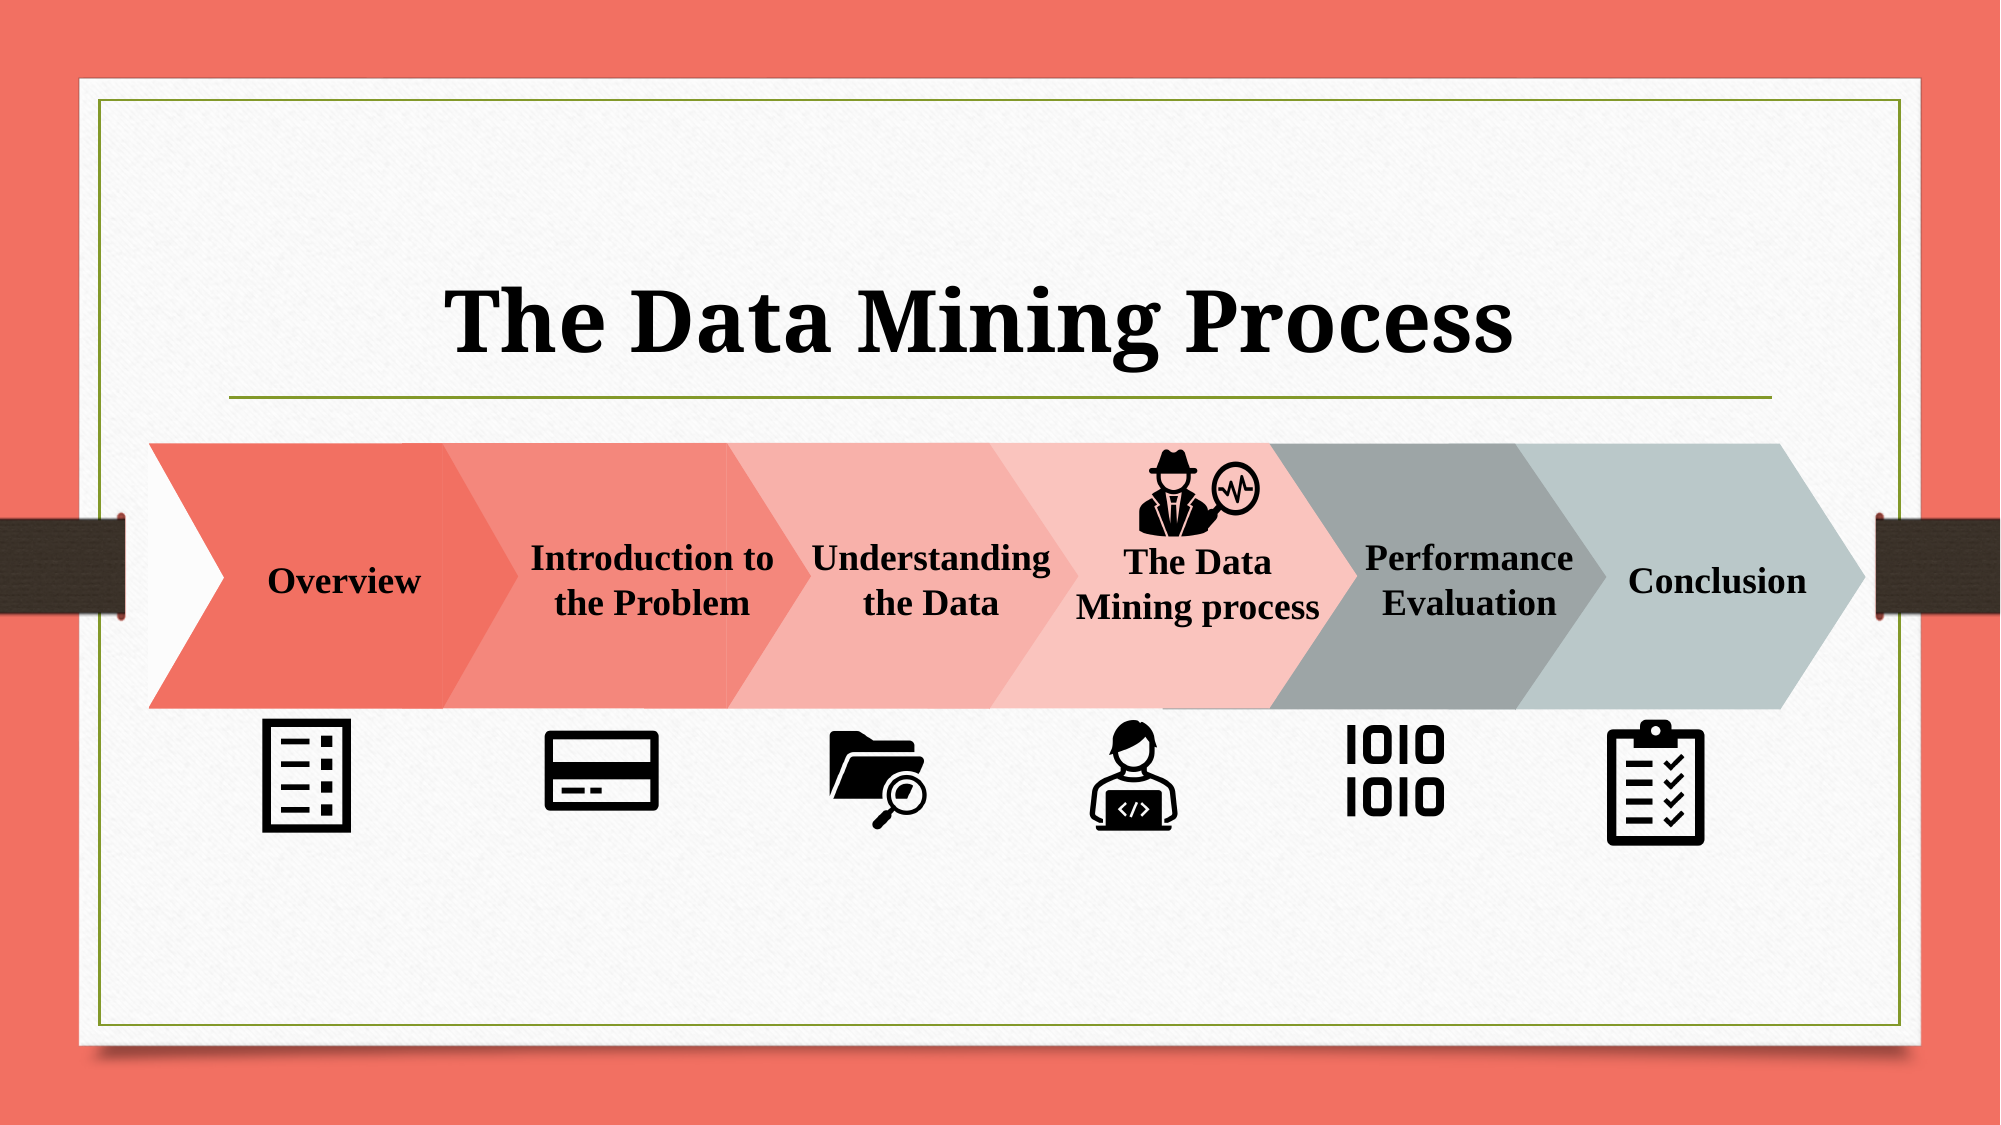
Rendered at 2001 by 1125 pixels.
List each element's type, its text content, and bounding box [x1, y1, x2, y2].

text_box Conclusion [1866, 548, 1873, 608]
picture [0, 0, 2001, 1125]
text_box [1358, 443, 1607, 711]
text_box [1607, 443, 1866, 711]
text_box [147, 442, 519, 710]
title The Data Mining Process [426, 252, 1535, 384]
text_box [1079, 442, 1358, 710]
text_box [519, 442, 812, 710]
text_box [812, 442, 1079, 710]
